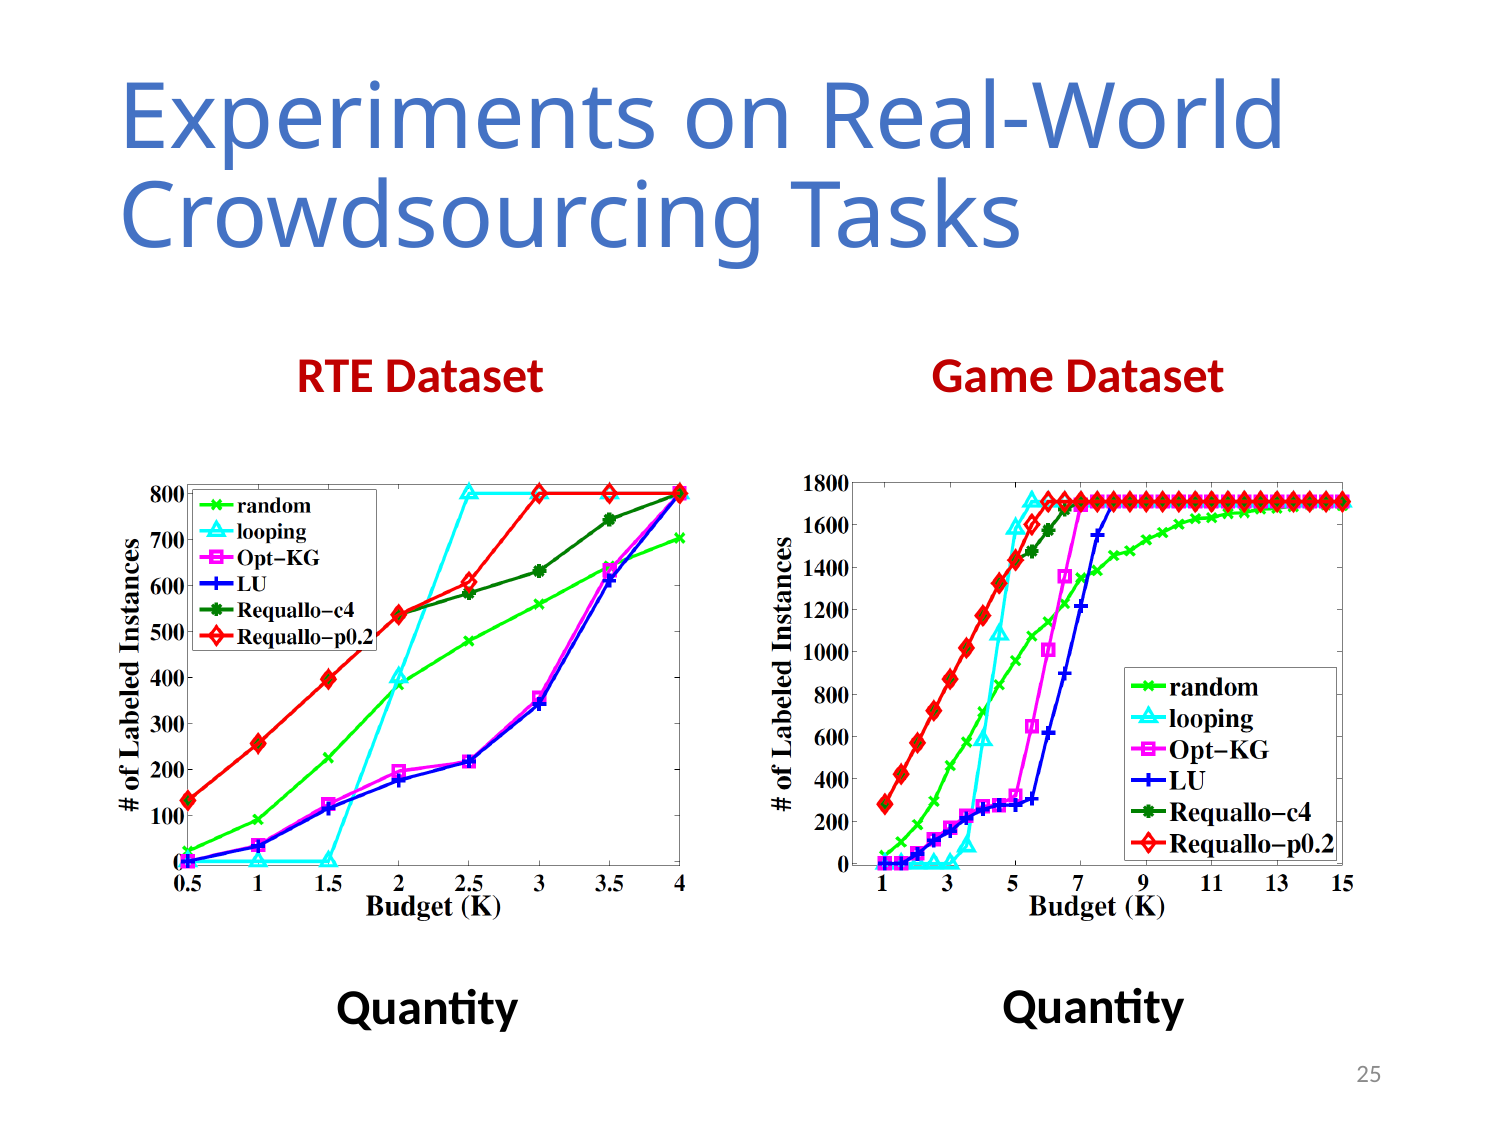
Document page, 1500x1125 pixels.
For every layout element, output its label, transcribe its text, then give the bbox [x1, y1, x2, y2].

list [104, 449, 732, 922]
text_box Quantity [115, 907, 741, 1043]
text_box Quantity [780, 906, 1406, 1042]
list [764, 449, 1402, 922]
list Game Dataset [759, 275, 1398, 411]
list RTE Dataset [103, 275, 738, 411]
slide_number 25 [1059, 1042, 1397, 1103]
title Experiments on Real-World Crowdsourcing Tasks [103, 59, 1398, 278]
